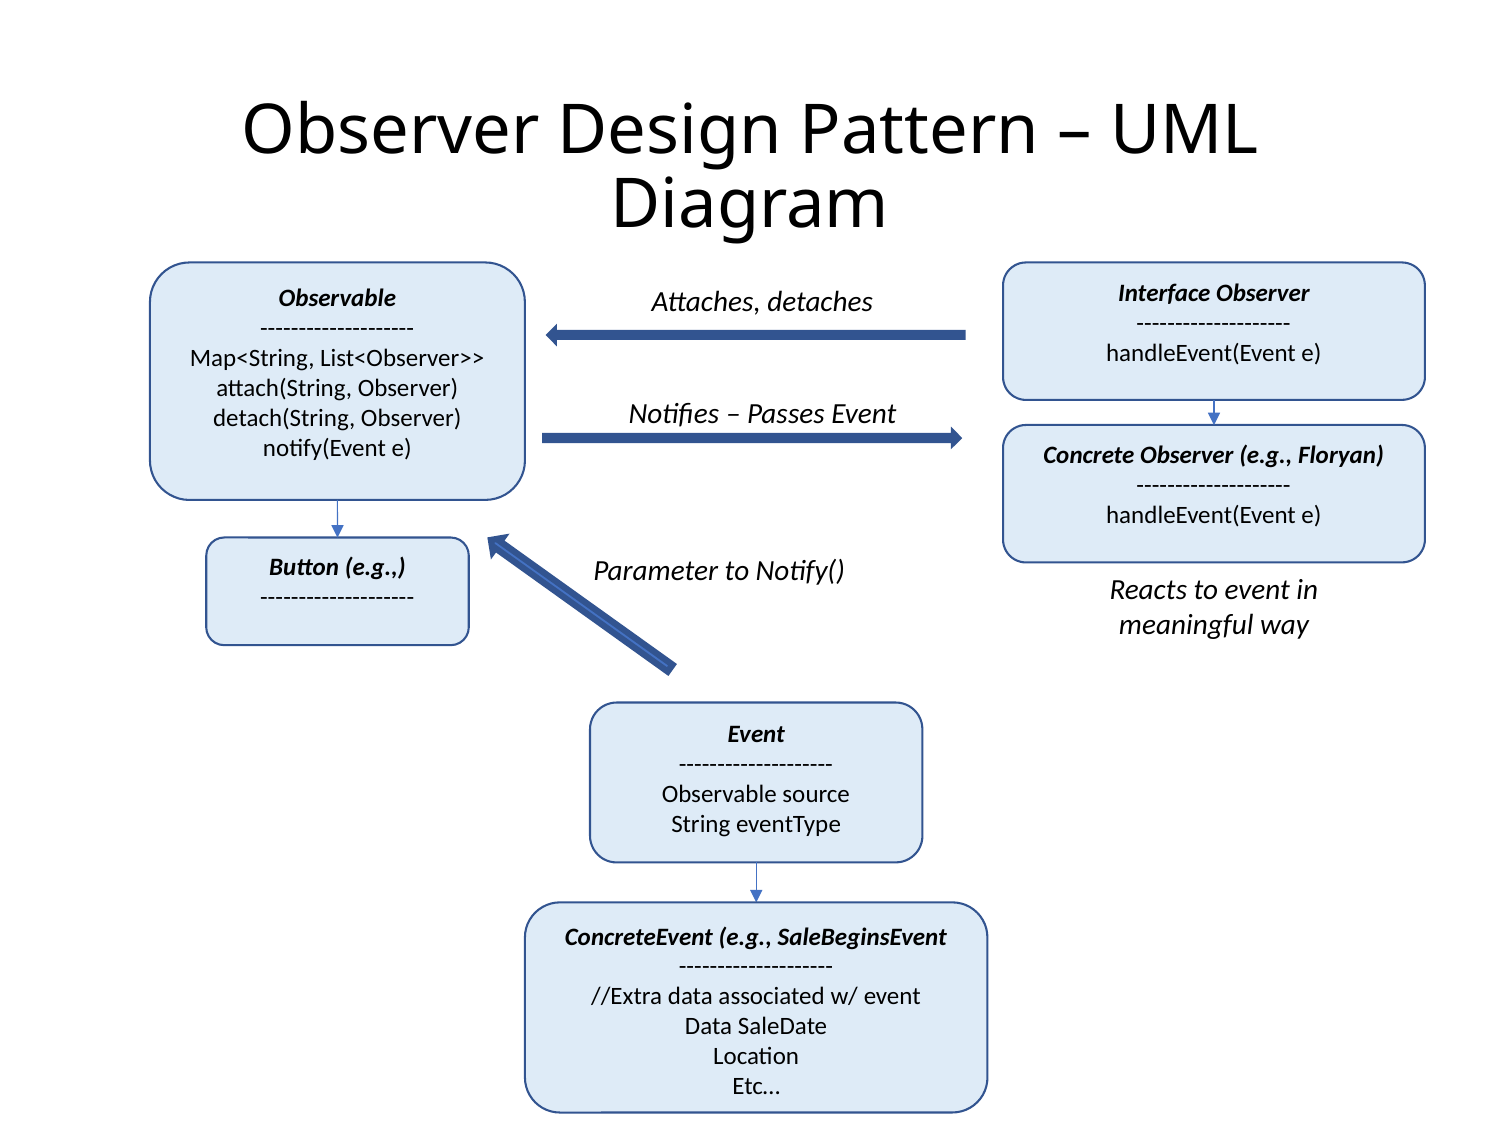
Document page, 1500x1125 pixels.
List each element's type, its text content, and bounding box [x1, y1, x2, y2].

text_box [548, 328, 964, 342]
text_box [606, 629, 675, 674]
text_box Parameter to Notify() [569, 544, 870, 629]
text_box [544, 431, 960, 445]
text_box Concrete Observer (e.g., Floryan) -------------------- handleEvent(Event e) [1002, 423, 1426, 564]
text_box Notifies – Passes Event [612, 387, 913, 438]
text_box Interface Observer -------------------- handleEvent(Event e) [1002, 261, 1426, 401]
text_box Attaches, detaches [612, 274, 913, 325]
text_box Reacts to event in meaningful way [1063, 563, 1364, 648]
text_box Observable -------------------- Map<String, List<Observer>> attach(String, Observer) detach(String, Observer) notify(Event e) [148, 261, 526, 501]
text_box Button (e.g.,) -------------------- [205, 536, 470, 647]
text_box ConcreteEvent (e.g., SaleBeginsEvent -------------------- //Extra data associated w/ event Data SaleDate Location Etc… [523, 901, 989, 1114]
text_box [489, 536, 569, 603]
text_box Event -------------------- Observable source String eventType [588, 701, 924, 864]
title Observer Design Pattern – UML Diagram [103, 59, 1397, 278]
